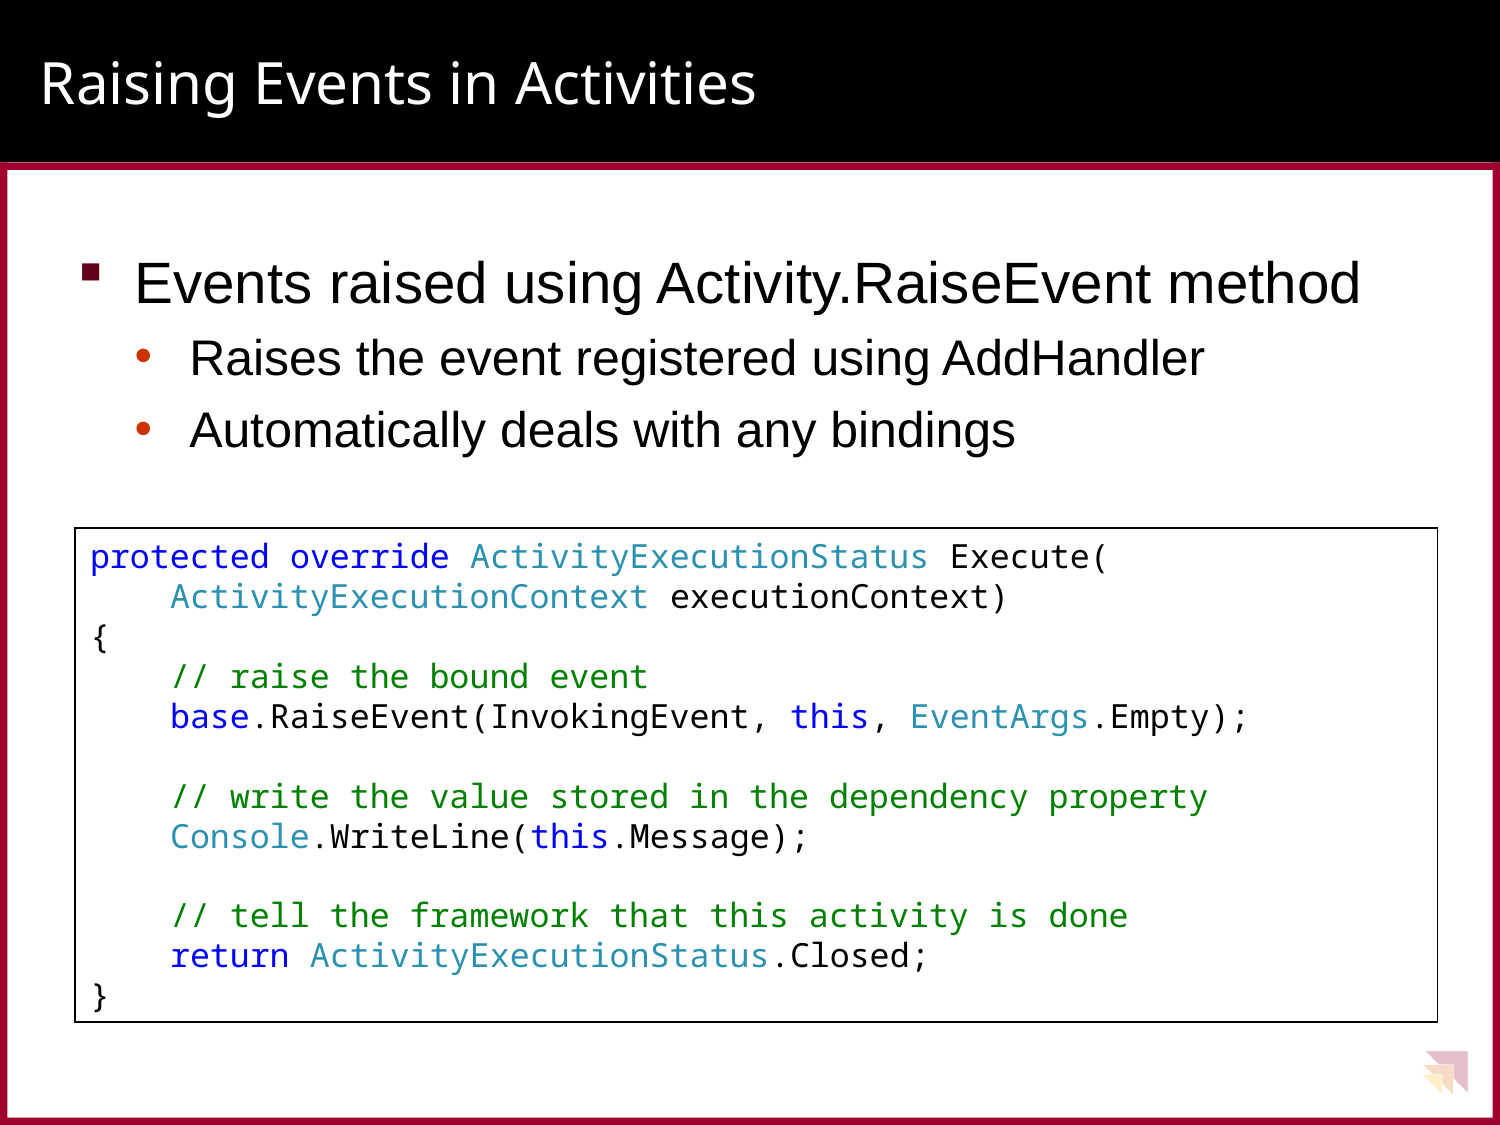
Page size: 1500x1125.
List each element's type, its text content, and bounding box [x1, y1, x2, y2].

text_box protected override ActivityExecutionStatus Execute( ActivityExecutionContext executionContext) { // raise the bound event base.RaiseEvent(InvokingEvent, this, EventArgs.Empty); // write the value stored in the dependency property Console.WriteLine(this.Message); // tell the framework that this activity is done return ActivityExecutionStatus.Closed; } [74, 527, 1438, 1022]
title Raising Events in Activities [24, 12, 1438, 150]
list Events raised using Activity.RaiseEvent method Raises the event registered using AddHandler Automatically deals with any bindings [62, 237, 1438, 575]
